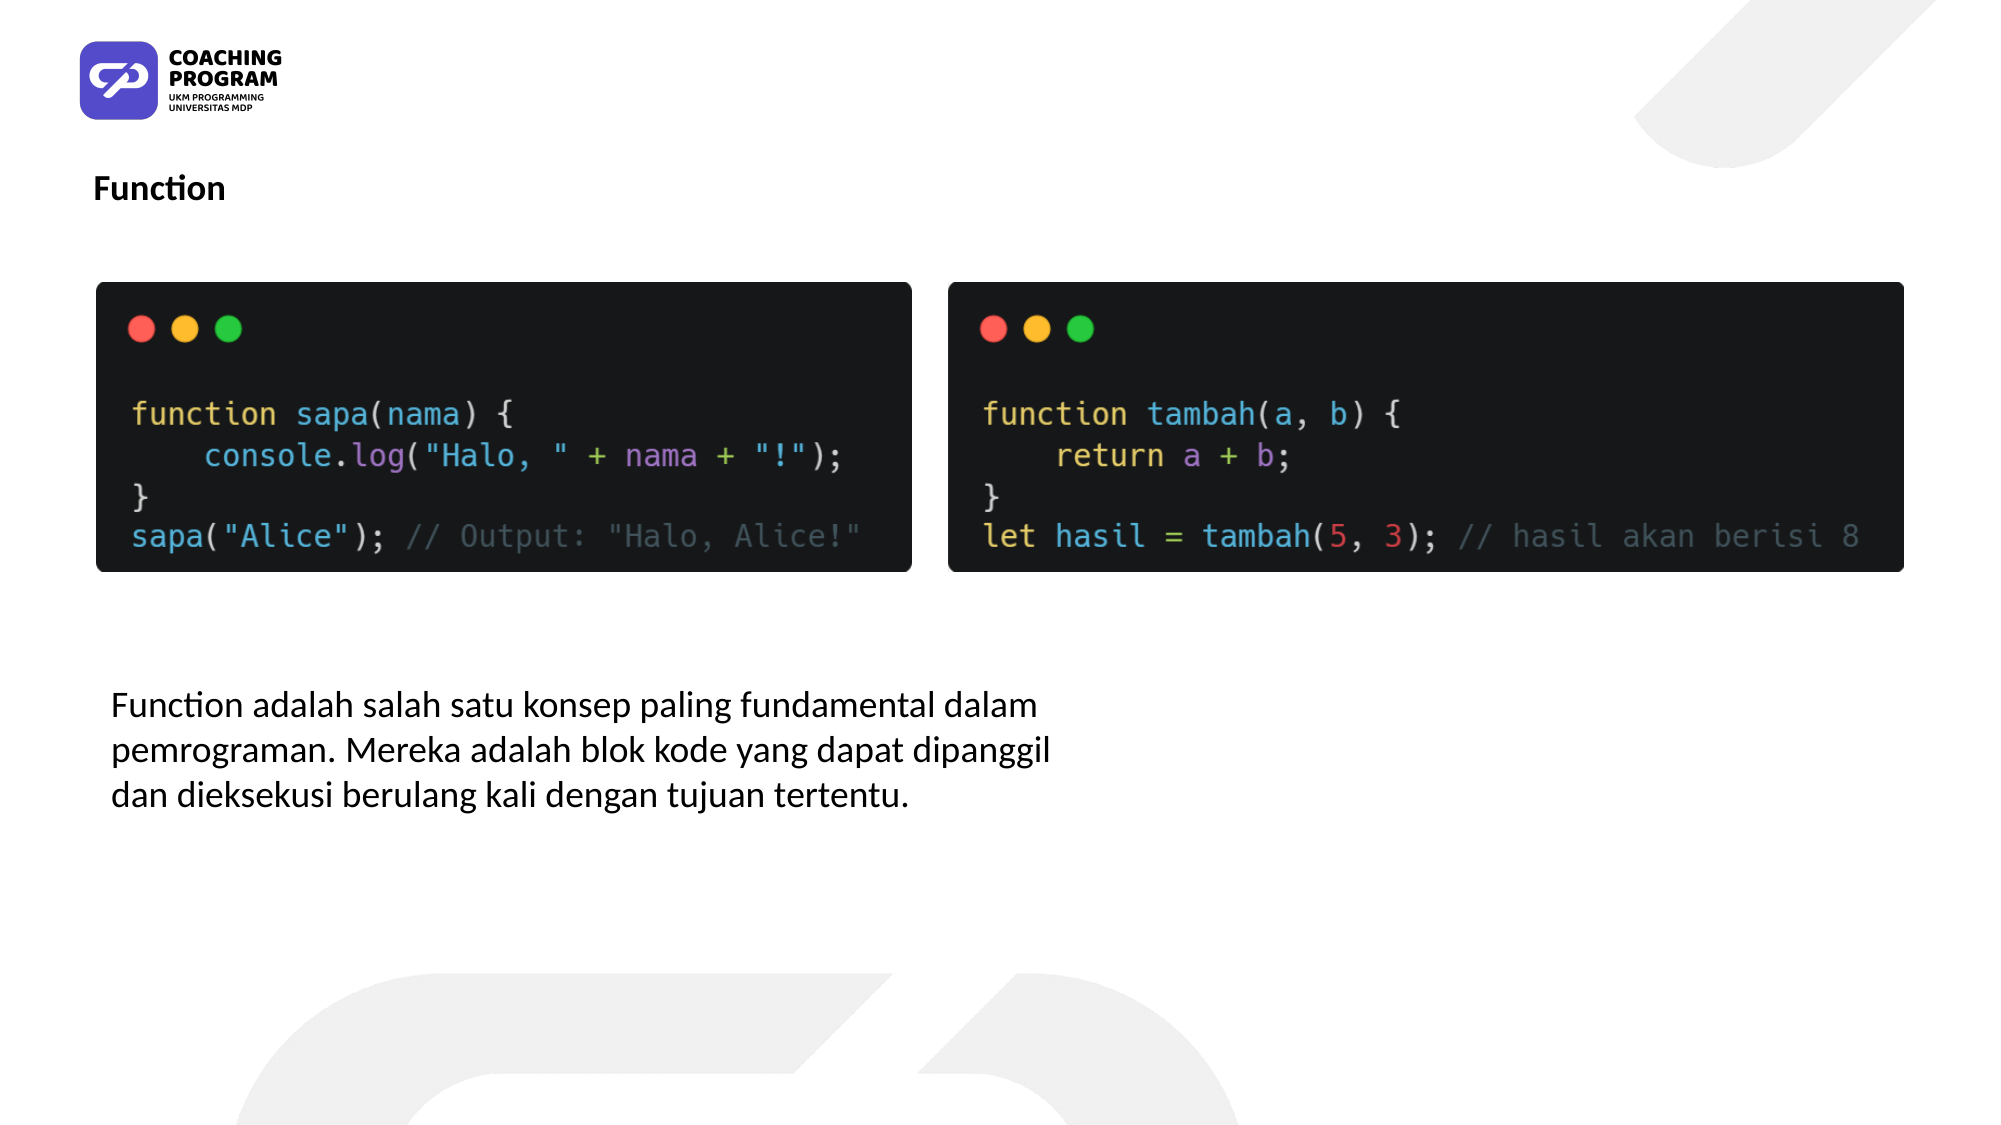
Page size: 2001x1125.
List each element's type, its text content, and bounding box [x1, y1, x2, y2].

picture [947, 282, 1904, 572]
title Function [78, 161, 1922, 217]
picture [96, 282, 912, 572]
picture [78, 35, 284, 126]
text_box Function adalah salah satu konsep paling fundamental dalam pemrograman. Mereka adalah blok kode yang dapat dipanggil dan dieksekusi berulang kali dengan tujuan tertentu. [96, 672, 1097, 823]
